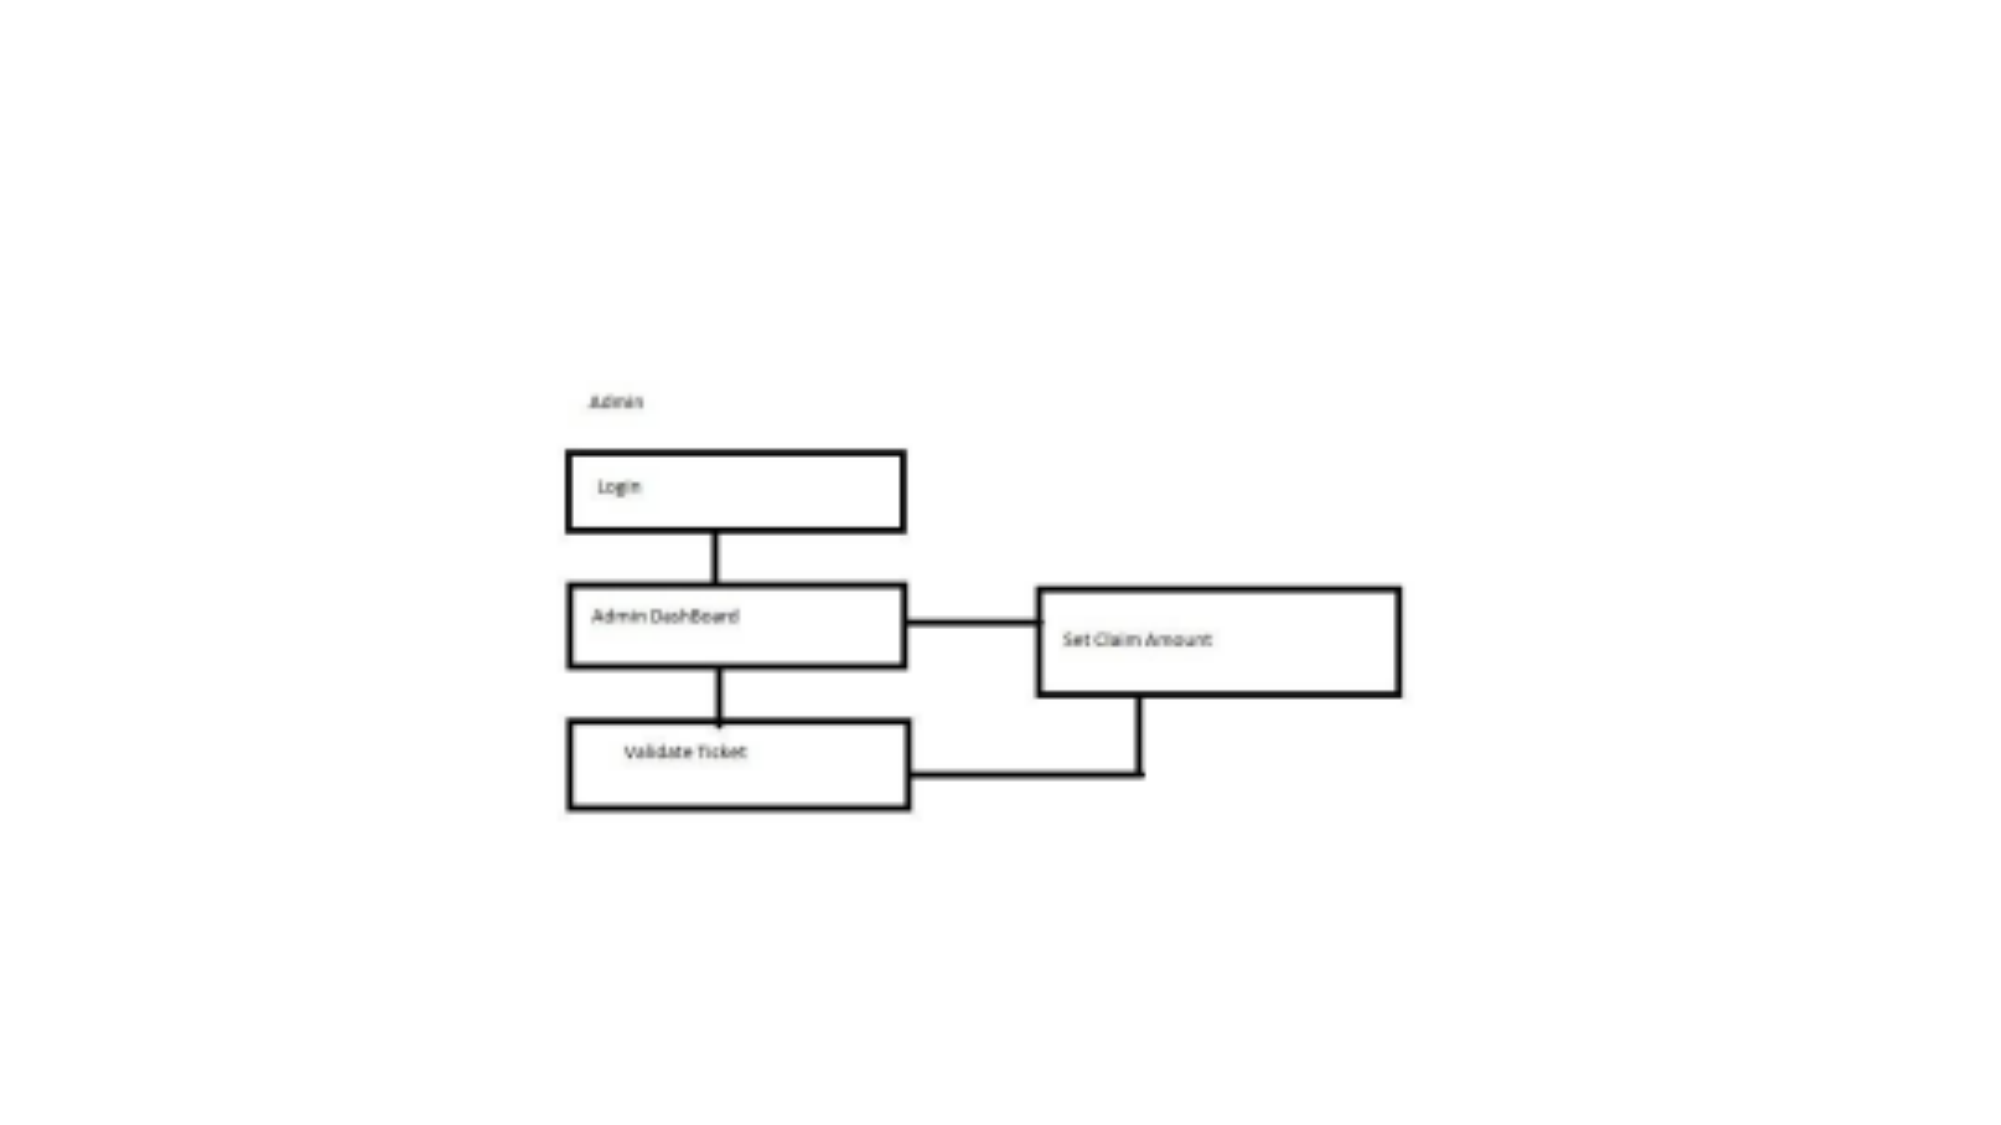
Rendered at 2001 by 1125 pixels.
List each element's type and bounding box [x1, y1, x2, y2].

list [321, 227, 1749, 1046]
